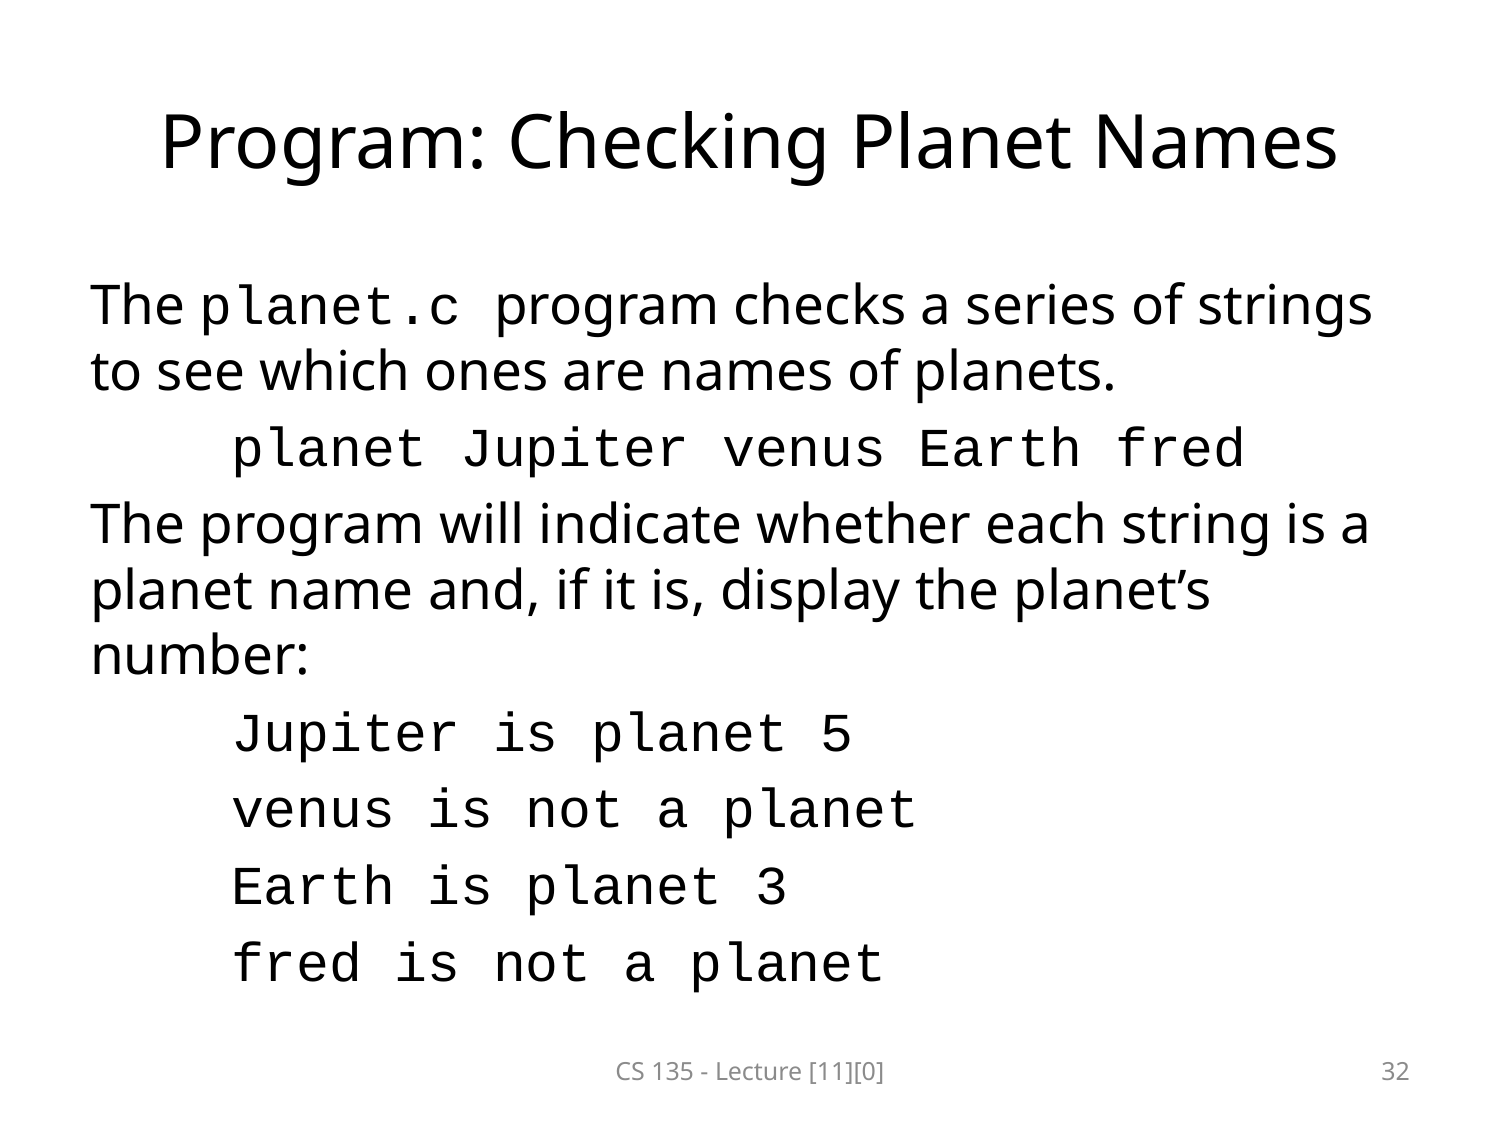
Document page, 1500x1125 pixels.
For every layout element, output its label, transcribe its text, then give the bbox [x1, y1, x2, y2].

slide_number 32 [1074, 1042, 1425, 1103]
list The planet.c program checks a series of strings to see which ones are names of planets. planet Jupiter venus Earth fred The program will indicate whether each string is a planet name and, if it is, display the planet’s number: Jupiter is planet 5 venus is not a planet Earth is planet 3 fred is not a planet [75, 262, 1425, 1005]
title Program: Checking Planet Names [75, 45, 1425, 233]
footer CS 135 - Lecture [11][0] [512, 1042, 988, 1103]
